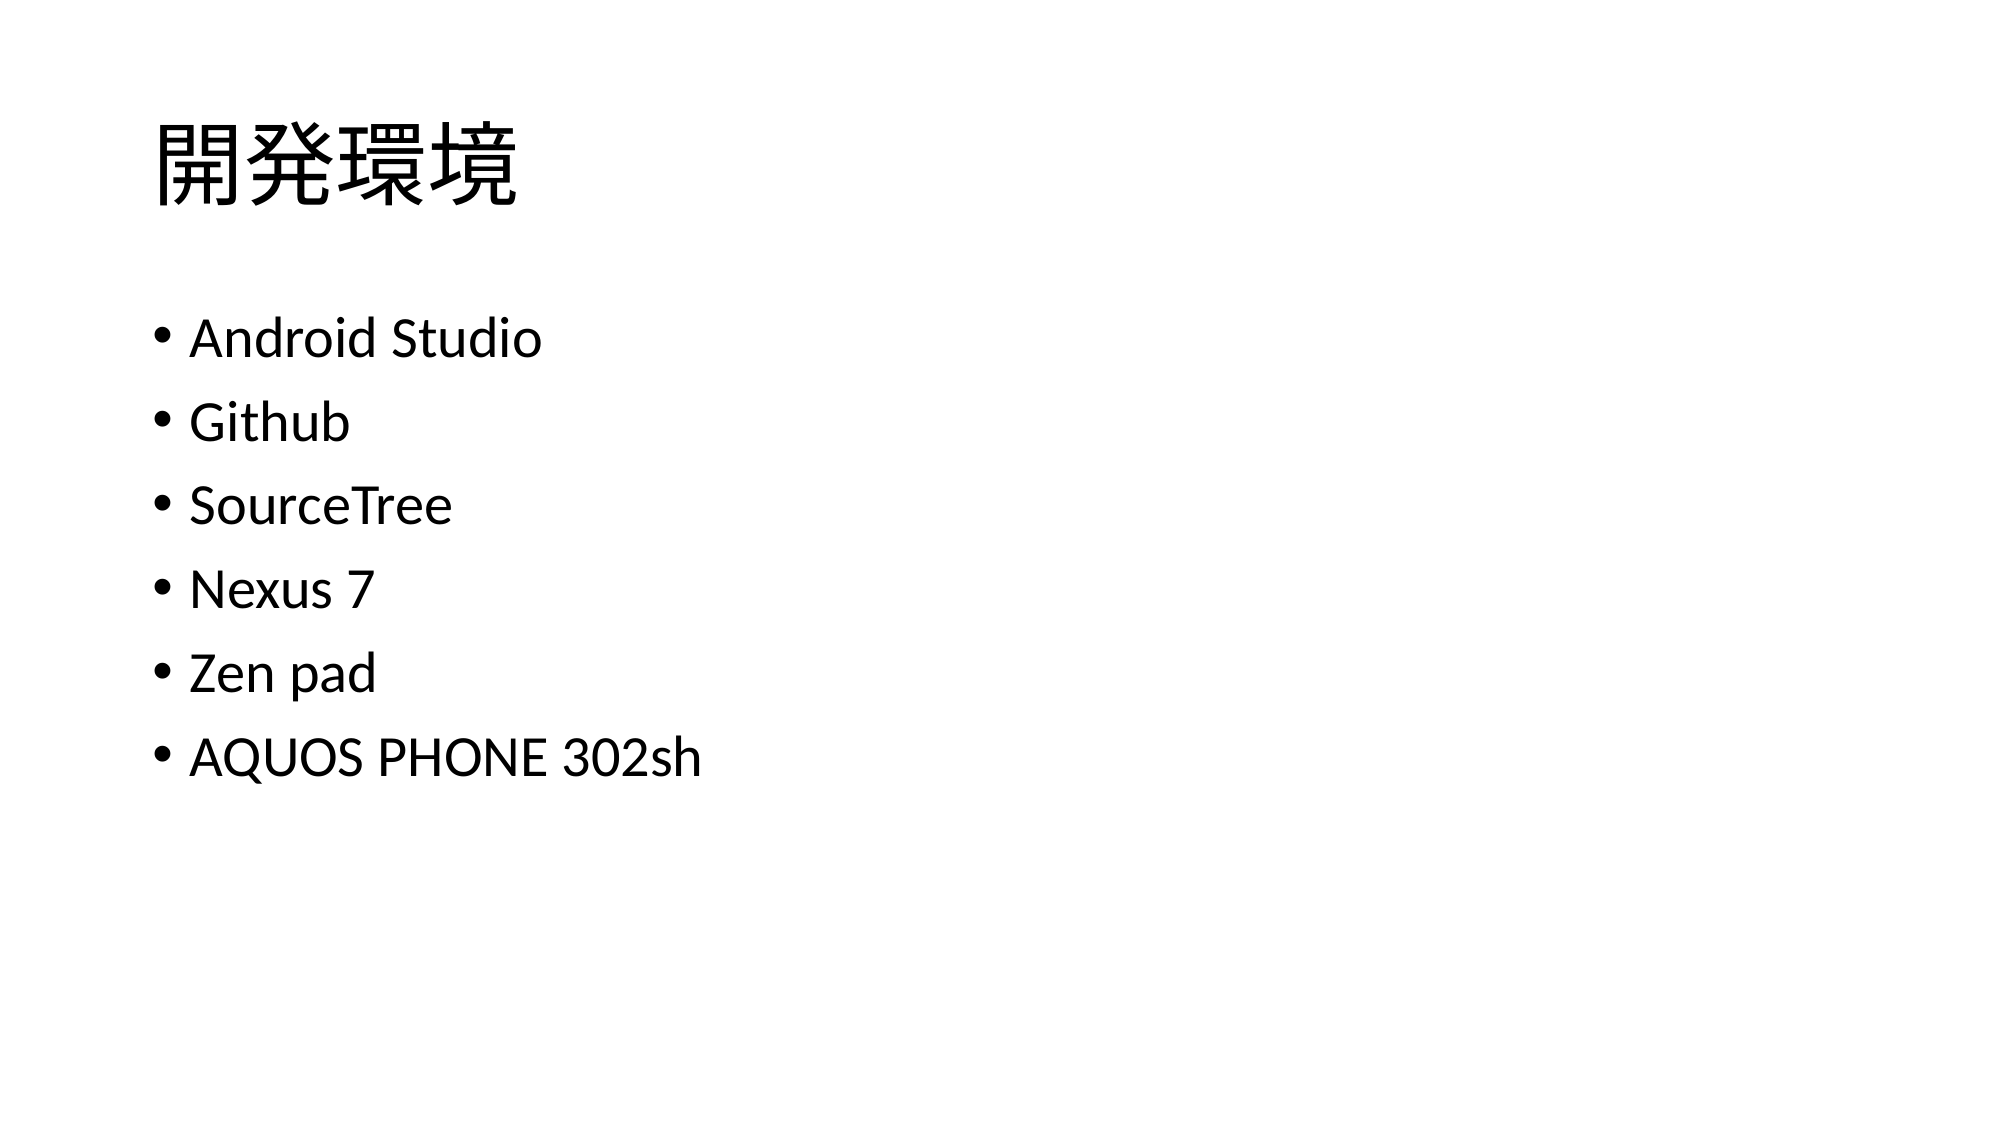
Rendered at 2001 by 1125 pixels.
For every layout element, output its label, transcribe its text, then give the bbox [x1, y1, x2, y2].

title 開発環境 [137, 59, 1863, 278]
list Android Studio Github SourceTree Nexus 7 Zen pad AQUOS PHONE 302sh [137, 299, 1863, 1014]
